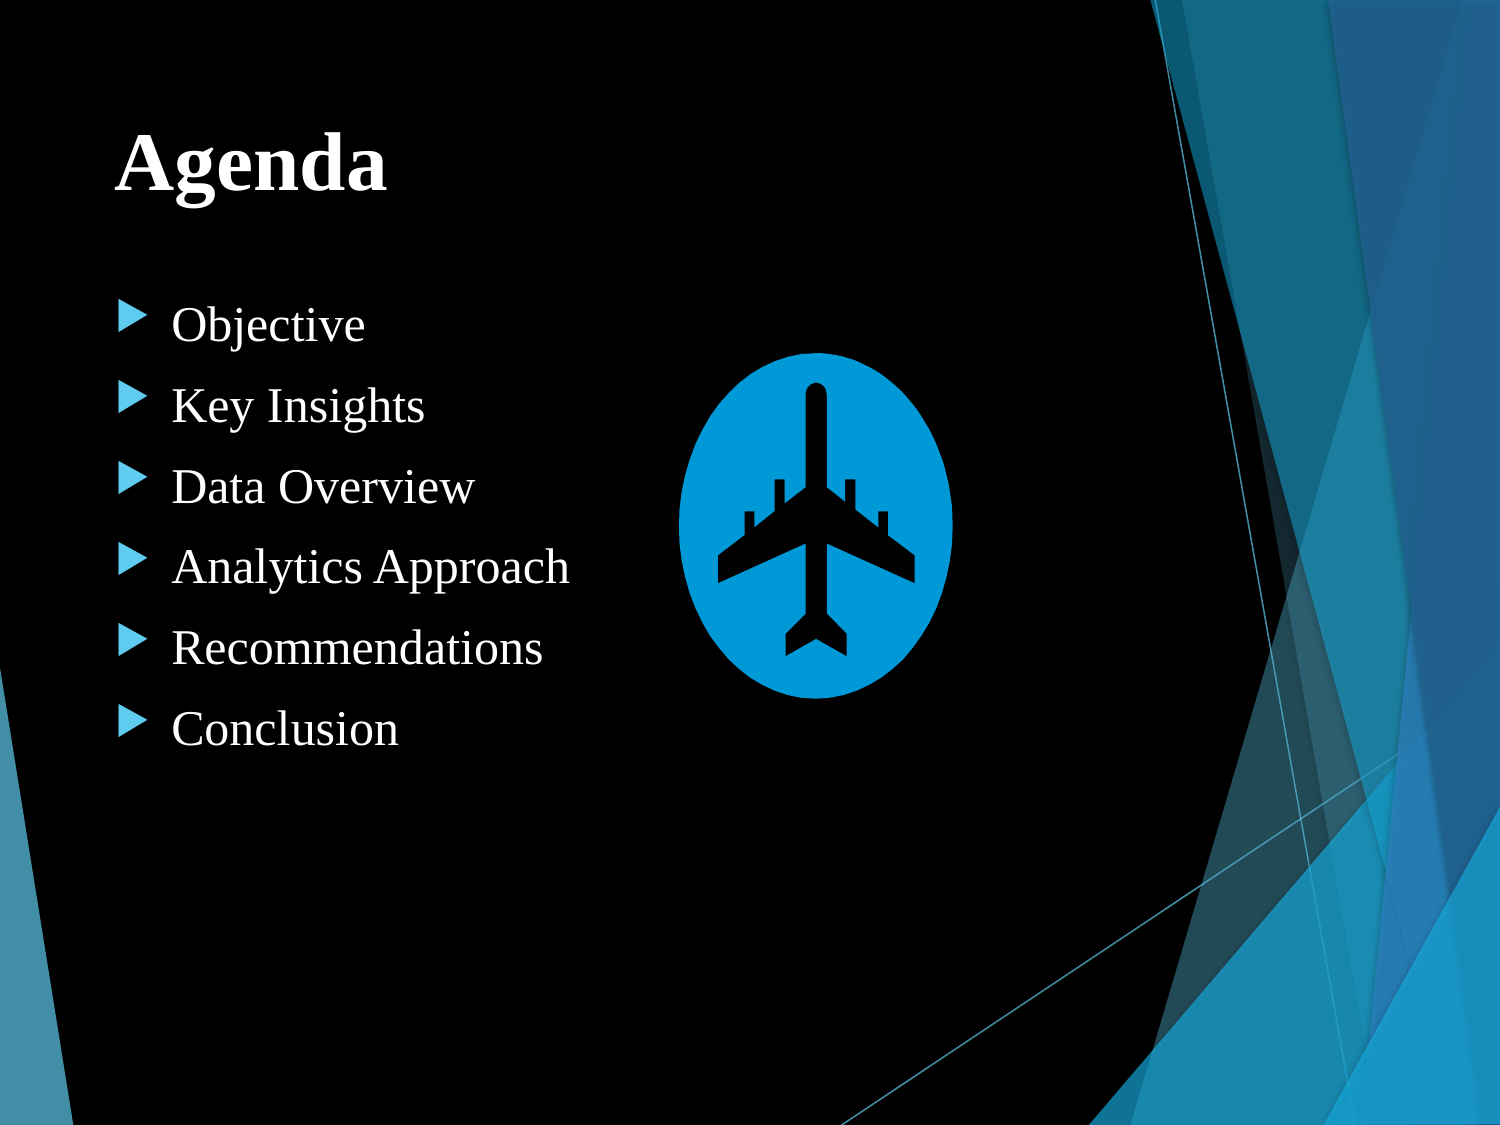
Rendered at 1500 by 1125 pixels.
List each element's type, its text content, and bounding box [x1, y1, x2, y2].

title Agenda [99, 99, 1142, 283]
list Objective Key Insights Data Overview Analytics Approach Recommendations Conclusion [99, 283, 1142, 991]
picture [508, 294, 1042, 792]
